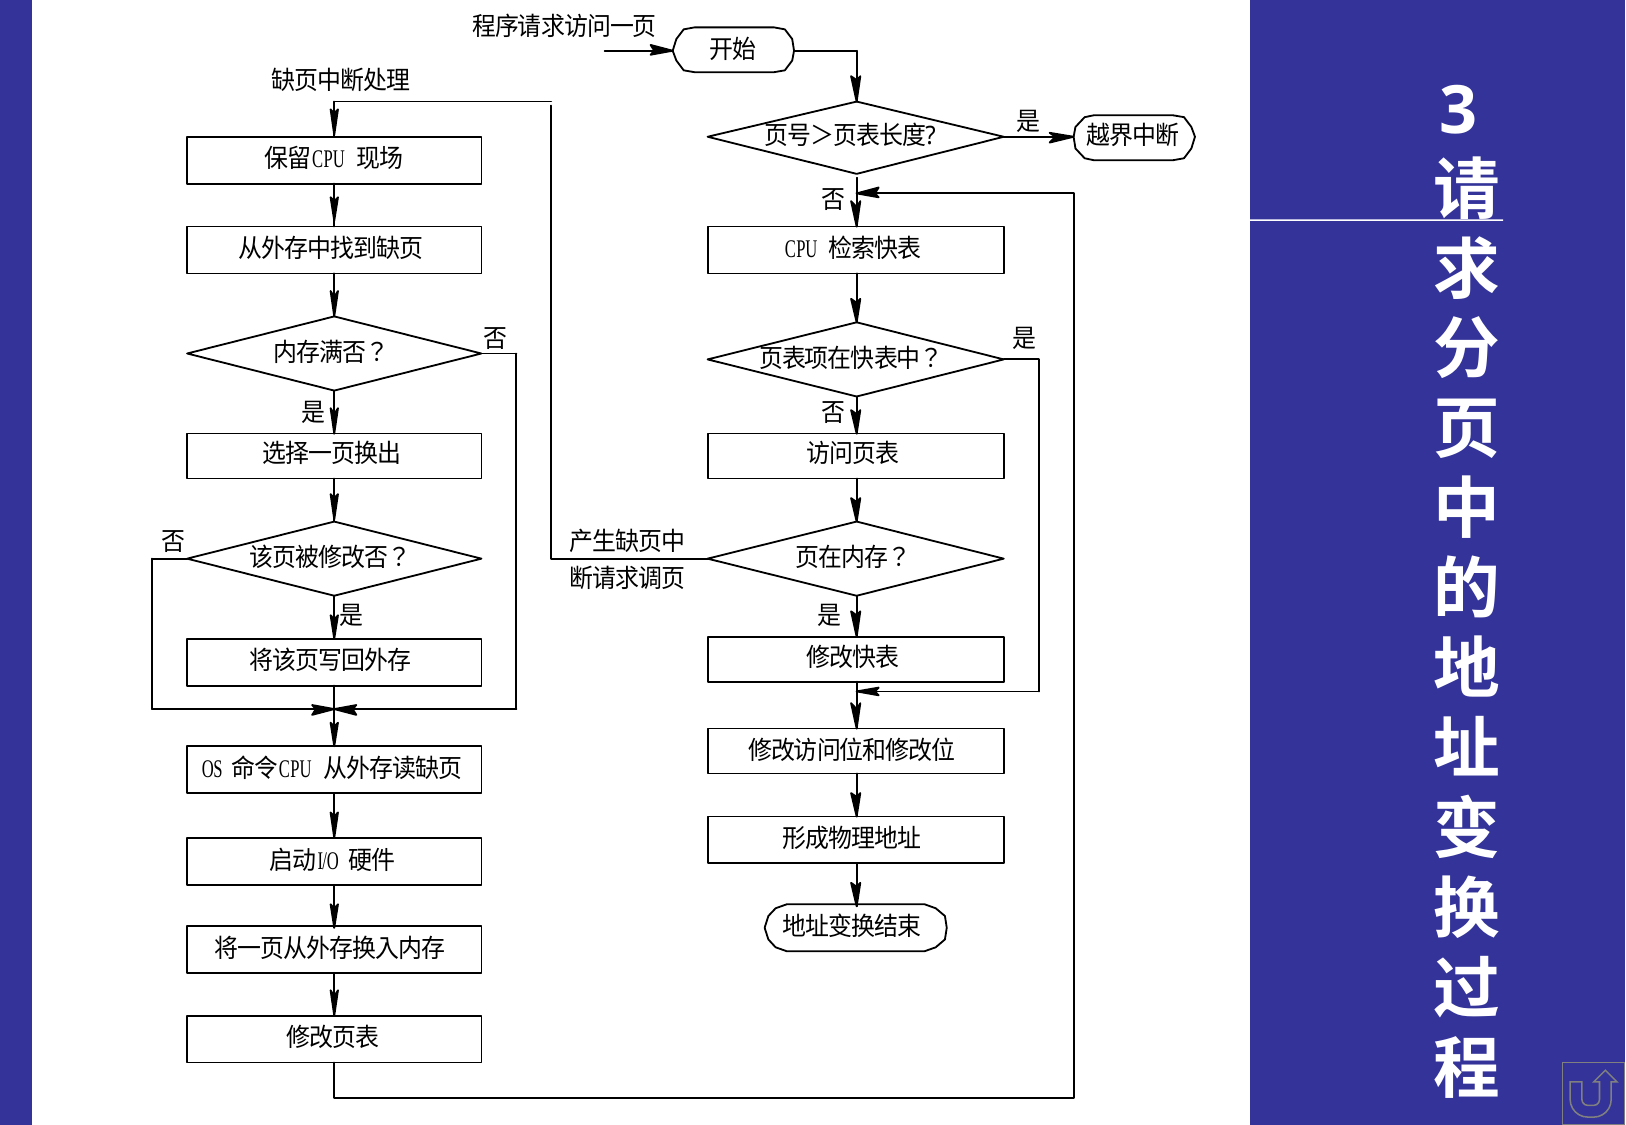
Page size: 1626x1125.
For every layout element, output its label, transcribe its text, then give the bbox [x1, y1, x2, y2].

title 3请求分页中的地址变换过程 [1403, 125, 1531, 1047]
text_box [1562, 1062, 1625, 1125]
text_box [32, 0, 1250, 1125]
